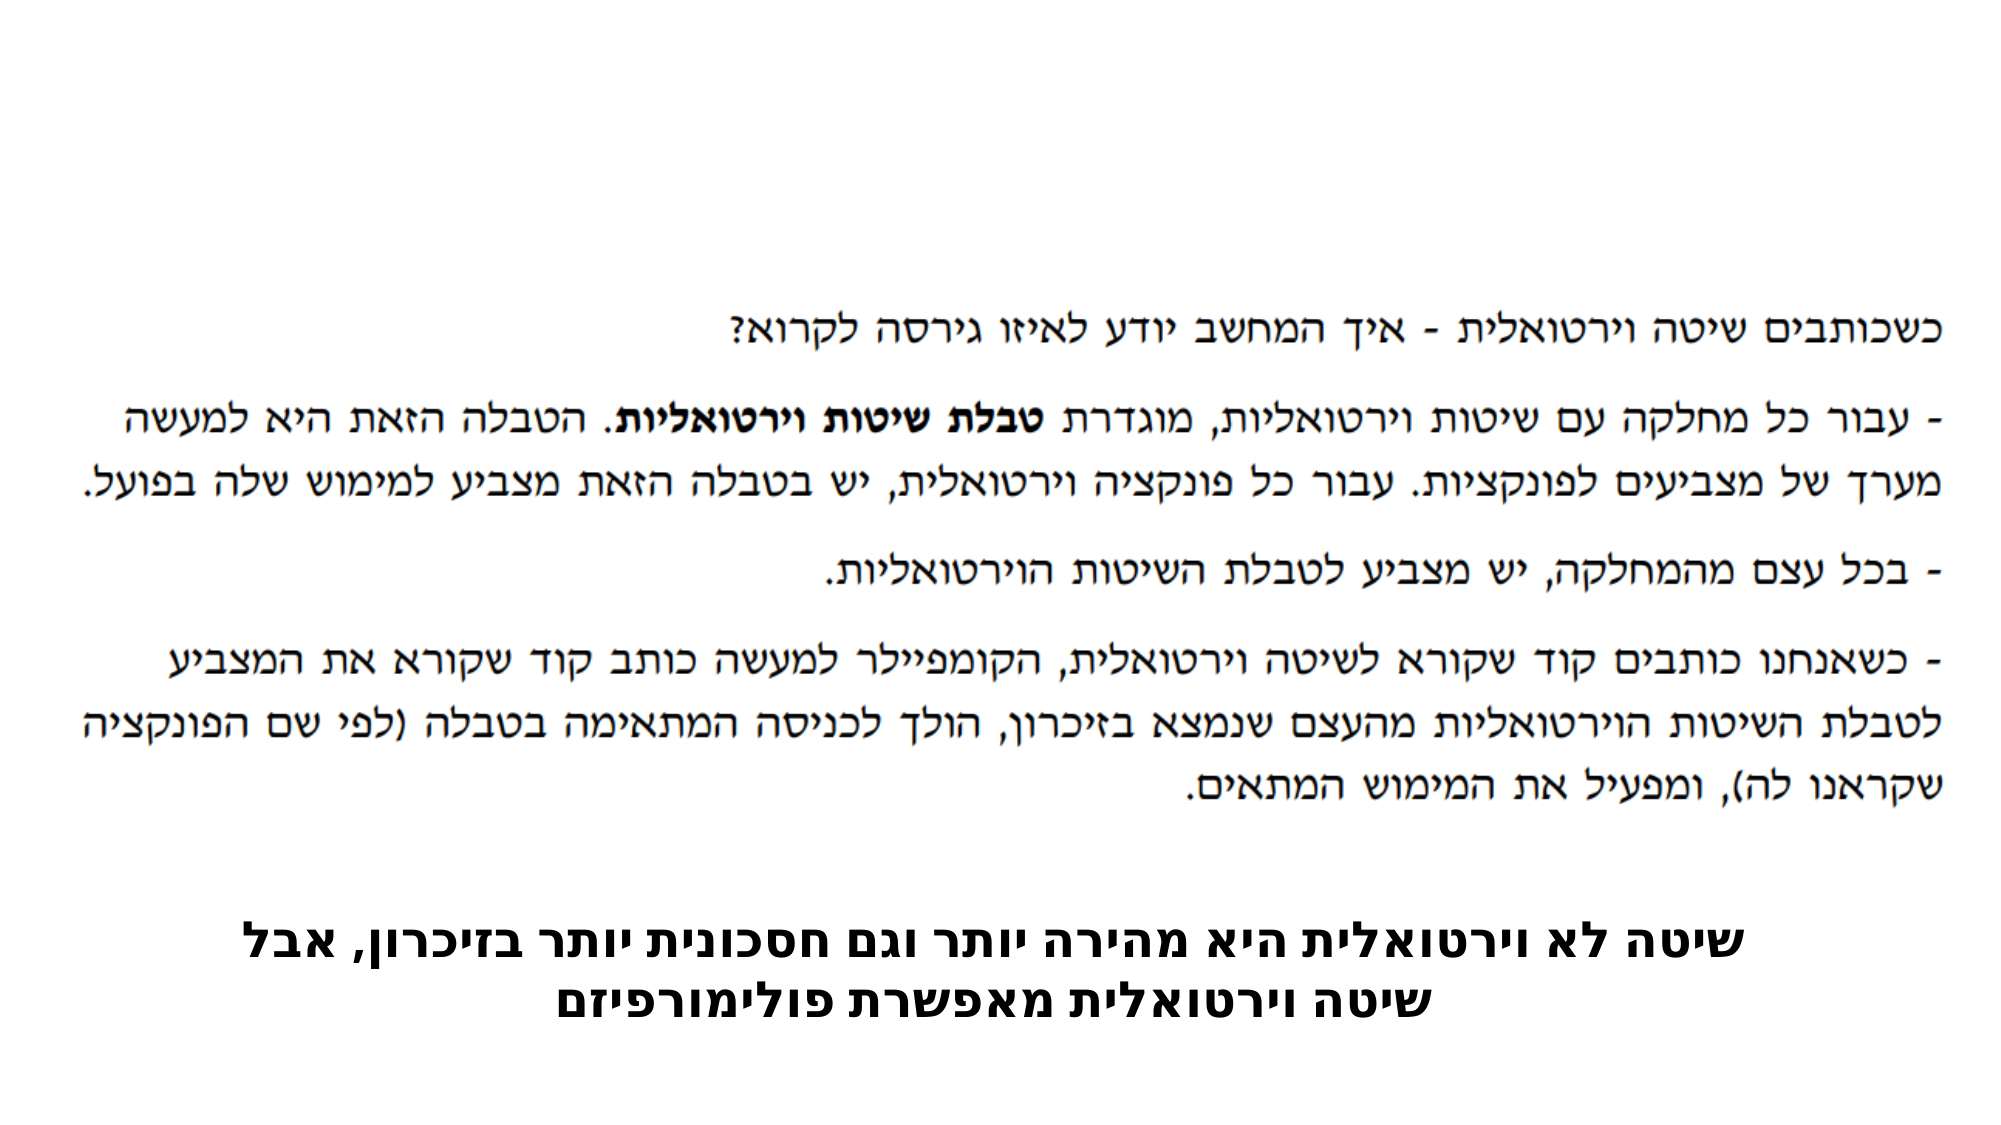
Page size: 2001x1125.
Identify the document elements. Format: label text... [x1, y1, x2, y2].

text_box שיטה לא וירטואלית היא מהירה יותר וגם חסכונית יותר בזיכרון, אבל שיטה וירטואלית מאפשרת פולימורפיזם [173, 899, 1814, 1035]
picture [0, 304, 1981, 821]
